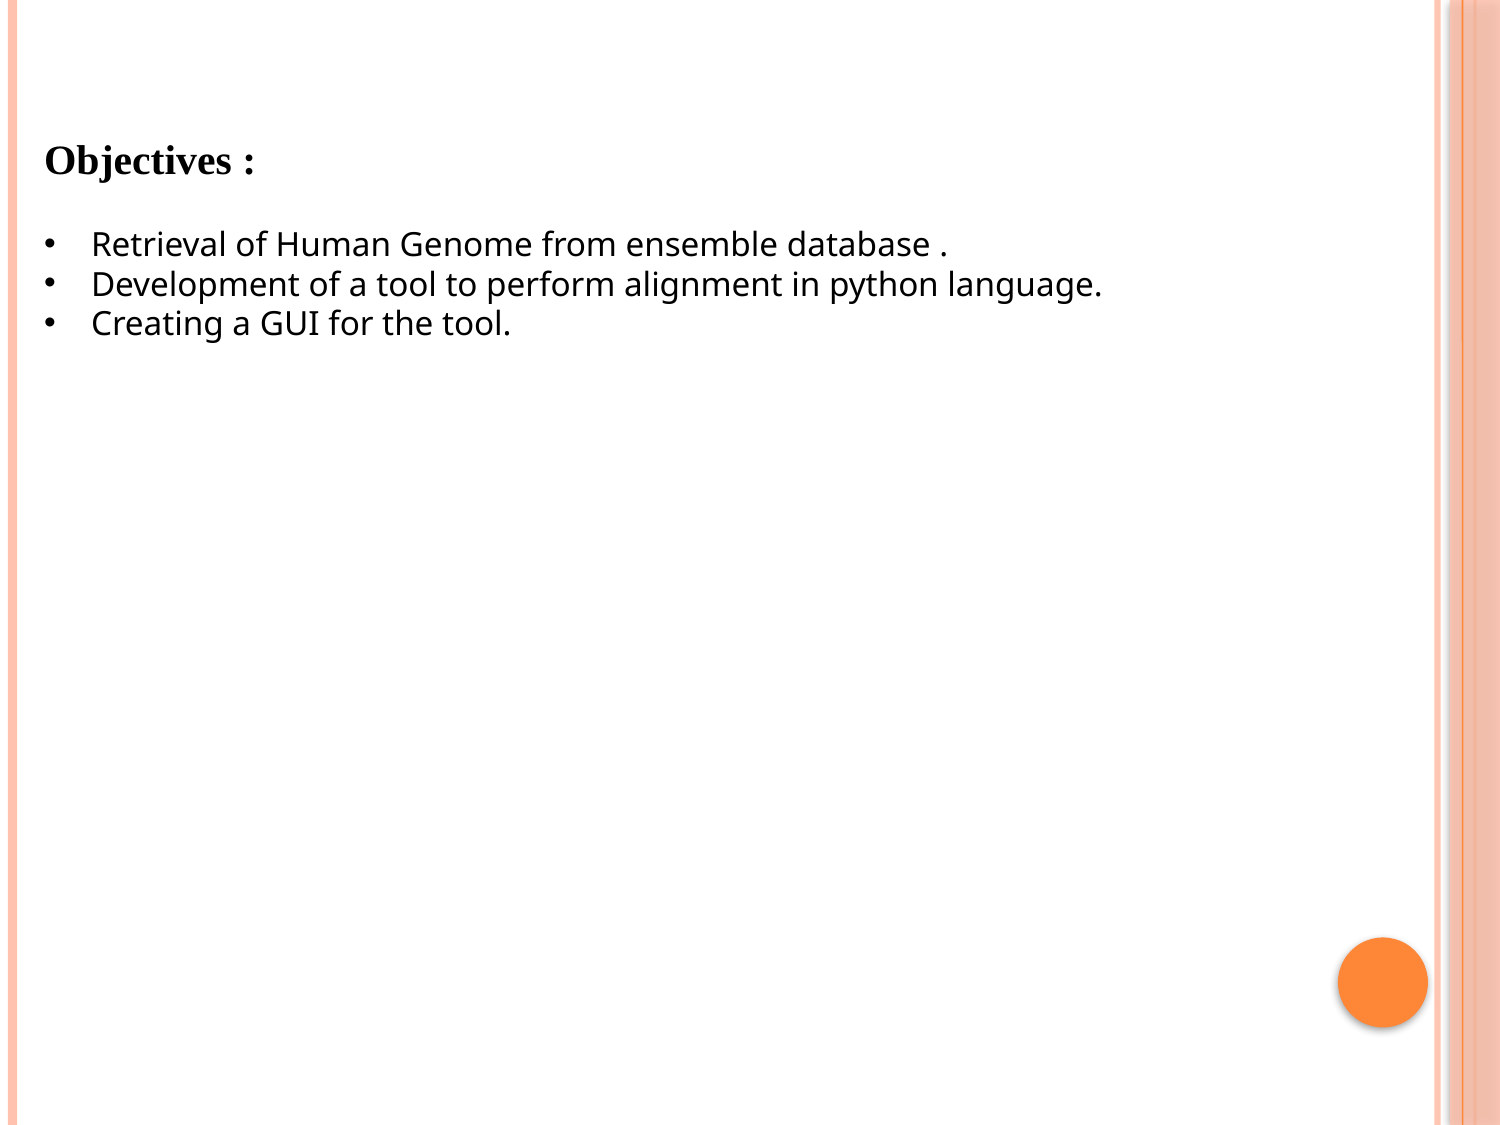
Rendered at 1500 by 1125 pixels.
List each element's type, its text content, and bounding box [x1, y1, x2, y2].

text_box Objectives : Retrieval of Human Genome from ensemble database . Development of a tool to perform alignment in python language. Creating a GUI for the tool. [29, 125, 1424, 435]
